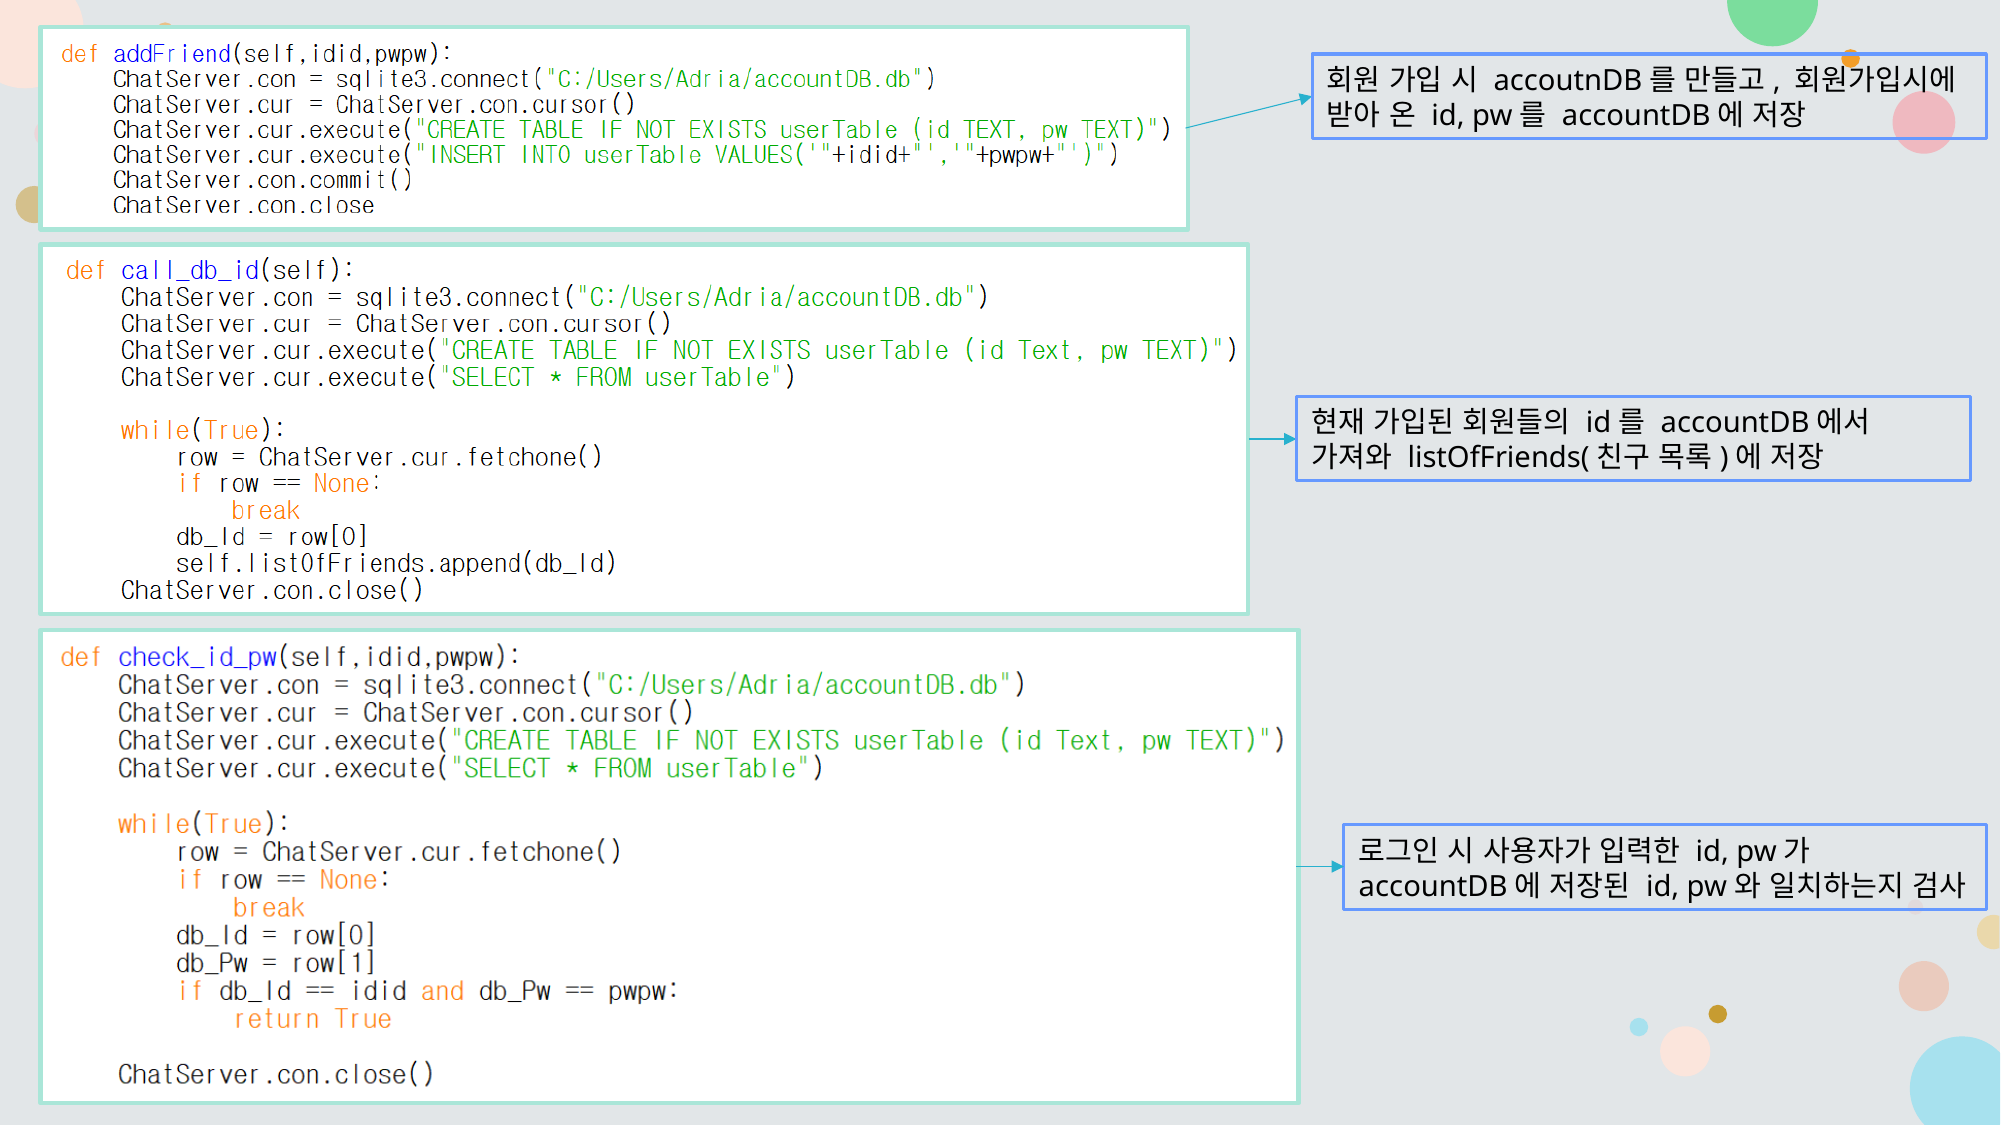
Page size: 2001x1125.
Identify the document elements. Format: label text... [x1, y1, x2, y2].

picture [42, 29, 1186, 227]
picture [42, 632, 1297, 1101]
text_box 로그인 시 사용자가 입력한 id, pw가 accountDB에 저장된 id, pw와 일치하는지 검사 [1343, 824, 1987, 910]
text_box 회원 가입 시 accoutnDB를 만들고, 회원가입시에 받아 온 id, pw를 accountDB에 저장 [1312, 53, 1987, 139]
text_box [1185, 96, 1313, 128]
picture [42, 246, 1246, 612]
text_box 현재 가입된 회원들의 id를 accountDB에서 가져와 listOfFriends(친구 목록)에 저장 [1296, 396, 1971, 481]
